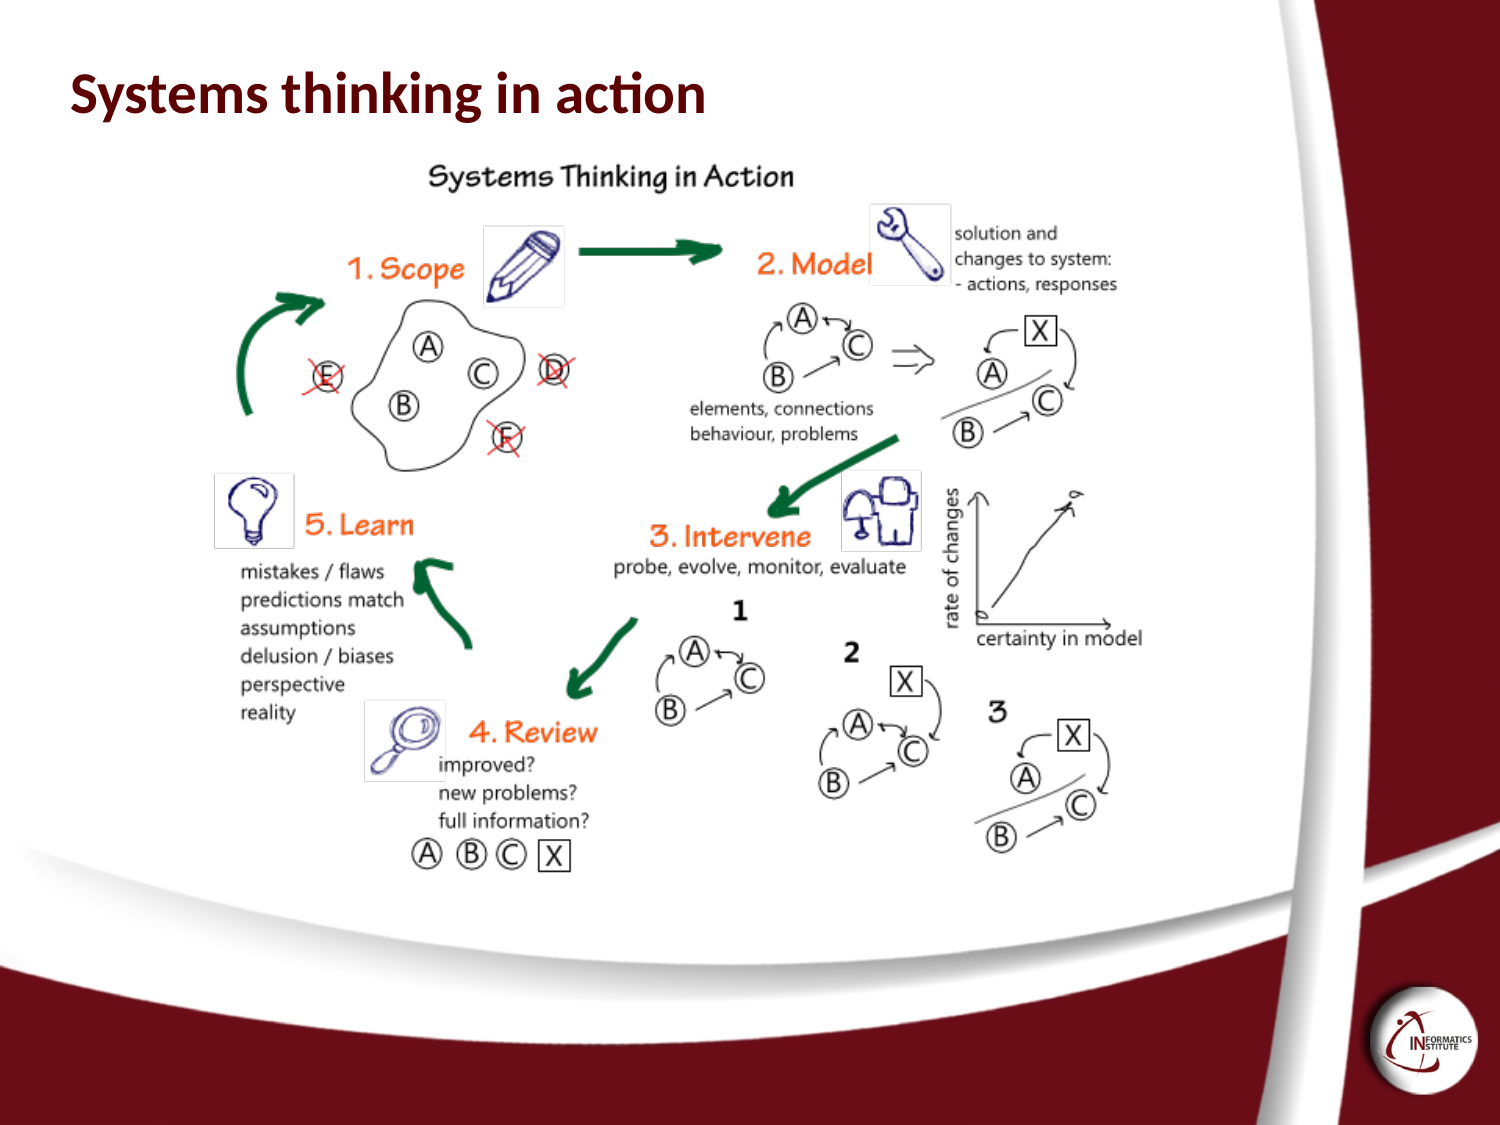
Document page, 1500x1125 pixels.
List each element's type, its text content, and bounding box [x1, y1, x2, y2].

title Systems thinking in action [70, 46, 1285, 126]
picture [0, 0, 1500, 1125]
